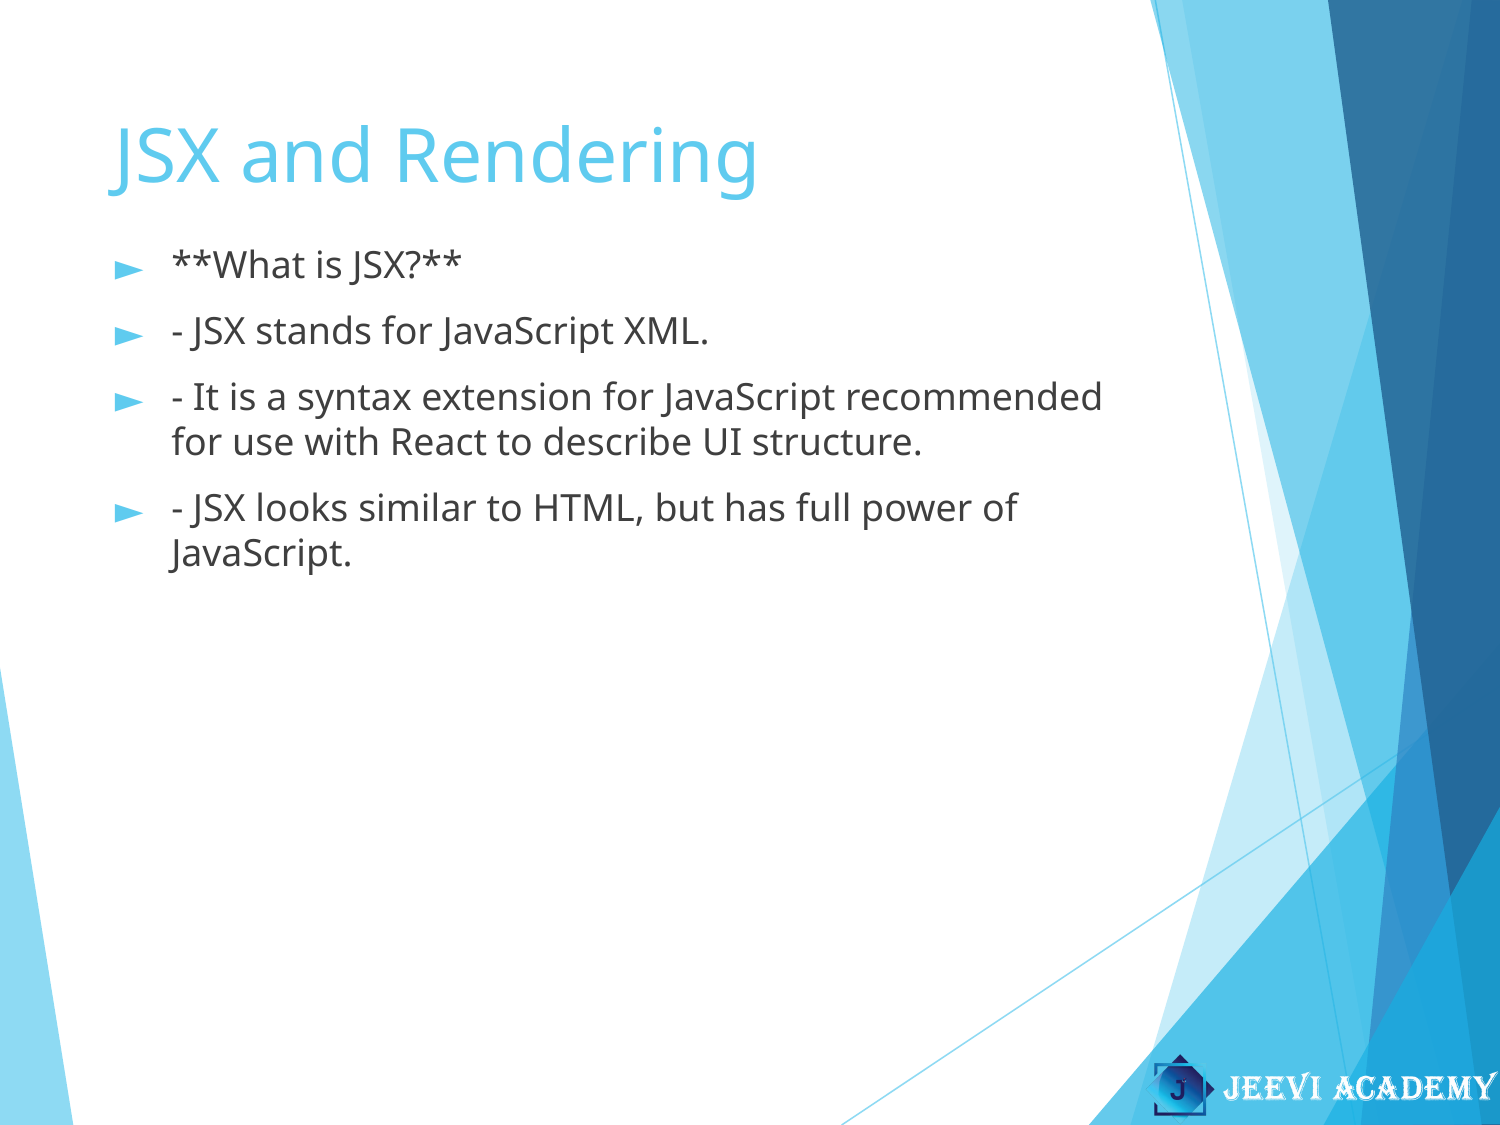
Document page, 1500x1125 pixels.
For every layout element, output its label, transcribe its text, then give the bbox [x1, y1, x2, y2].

list **What is JSX?** - JSX stands for JavaScript XML. - It is a syntax extension for JavaScript recommended for use with React to describe UI structure. - JSX looks similar to HTML, but has full power of JavaScript. [99, 233, 1142, 1097]
picture [1141, 1050, 1500, 1125]
title JSX and Rendering [99, 99, 1142, 233]
